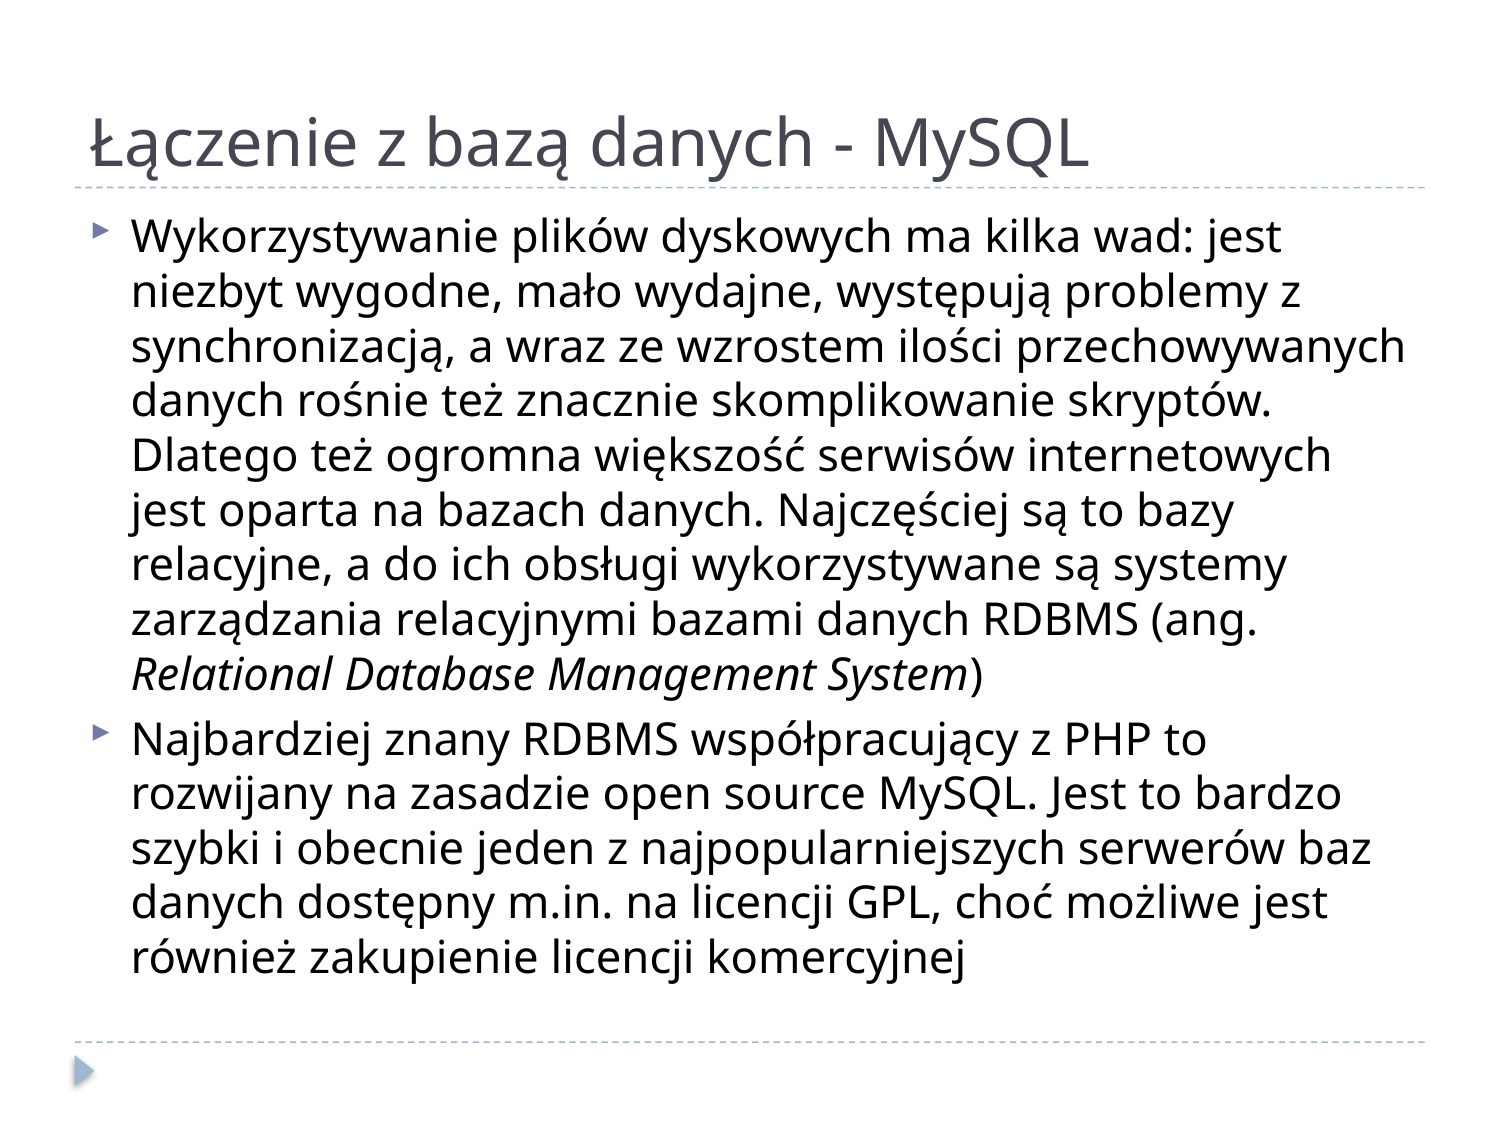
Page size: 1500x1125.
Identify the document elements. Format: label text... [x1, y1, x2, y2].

title Łączenie z bazą danych - MySQL [75, 24, 1425, 188]
list Wykorzystywanie plików dyskowych ma kilka wad: jest niezbyt wygodne, mało wydajne, występują problemy z synchronizacją, a wraz ze wzrostem ilości przechowywanych danych rośnie też znacznie skomplikowanie skryptów. Dlatego też ogromna większość serwisów internetowych jest oparta na bazach danych. Najczęściej są to bazy relacyjne, a do ich obsługi wykorzystywane są systemy zarządzania relacyjnymi bazami danych RDBMS (ang. Relational Database Management System) Najbardziej znany RDBMS współpracujący z PHP to rozwijany na zasadzie open source MySQL. Jest to bardzo szybki i obecnie jeden z najpopularniejszych serwerów baz danych dostępny m.in. na licencji GPL, choć możliwe jest również zakupienie licencji komercyjnej [75, 200, 1425, 1010]
